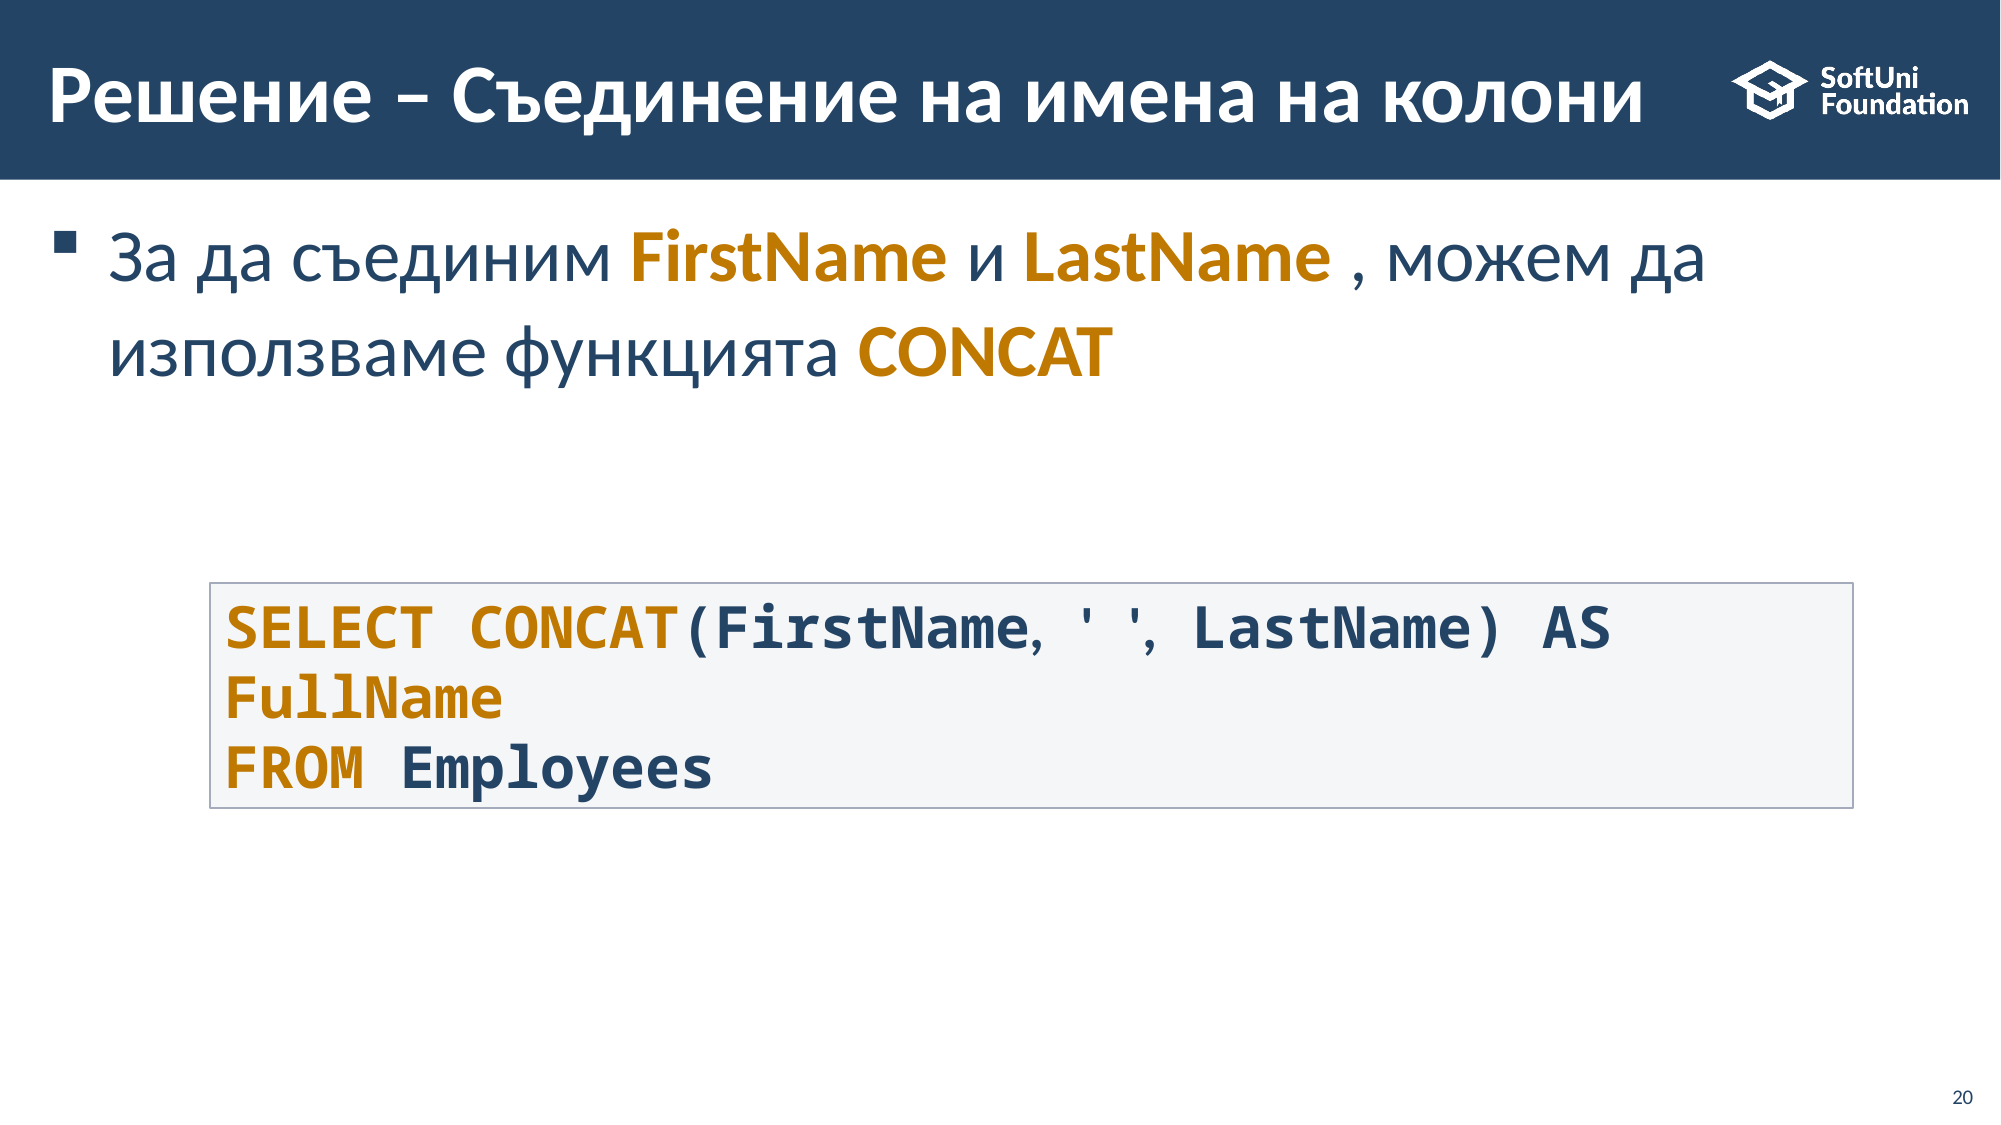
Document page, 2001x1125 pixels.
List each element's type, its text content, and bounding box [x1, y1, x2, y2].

title Решение – Съединение на имена на колони [31, 16, 1746, 162]
slide_number 20 [1927, 1067, 1989, 1117]
text_box SELECT CONCAT(FirstName, ' ', LastName) AS FullName FROM Employees [210, 583, 1853, 808]
picture [1746, 60, 1968, 120]
list За да съединим FirstName и LastName , можем да използваме функцията CONCAT [31, 196, 1970, 1104]
